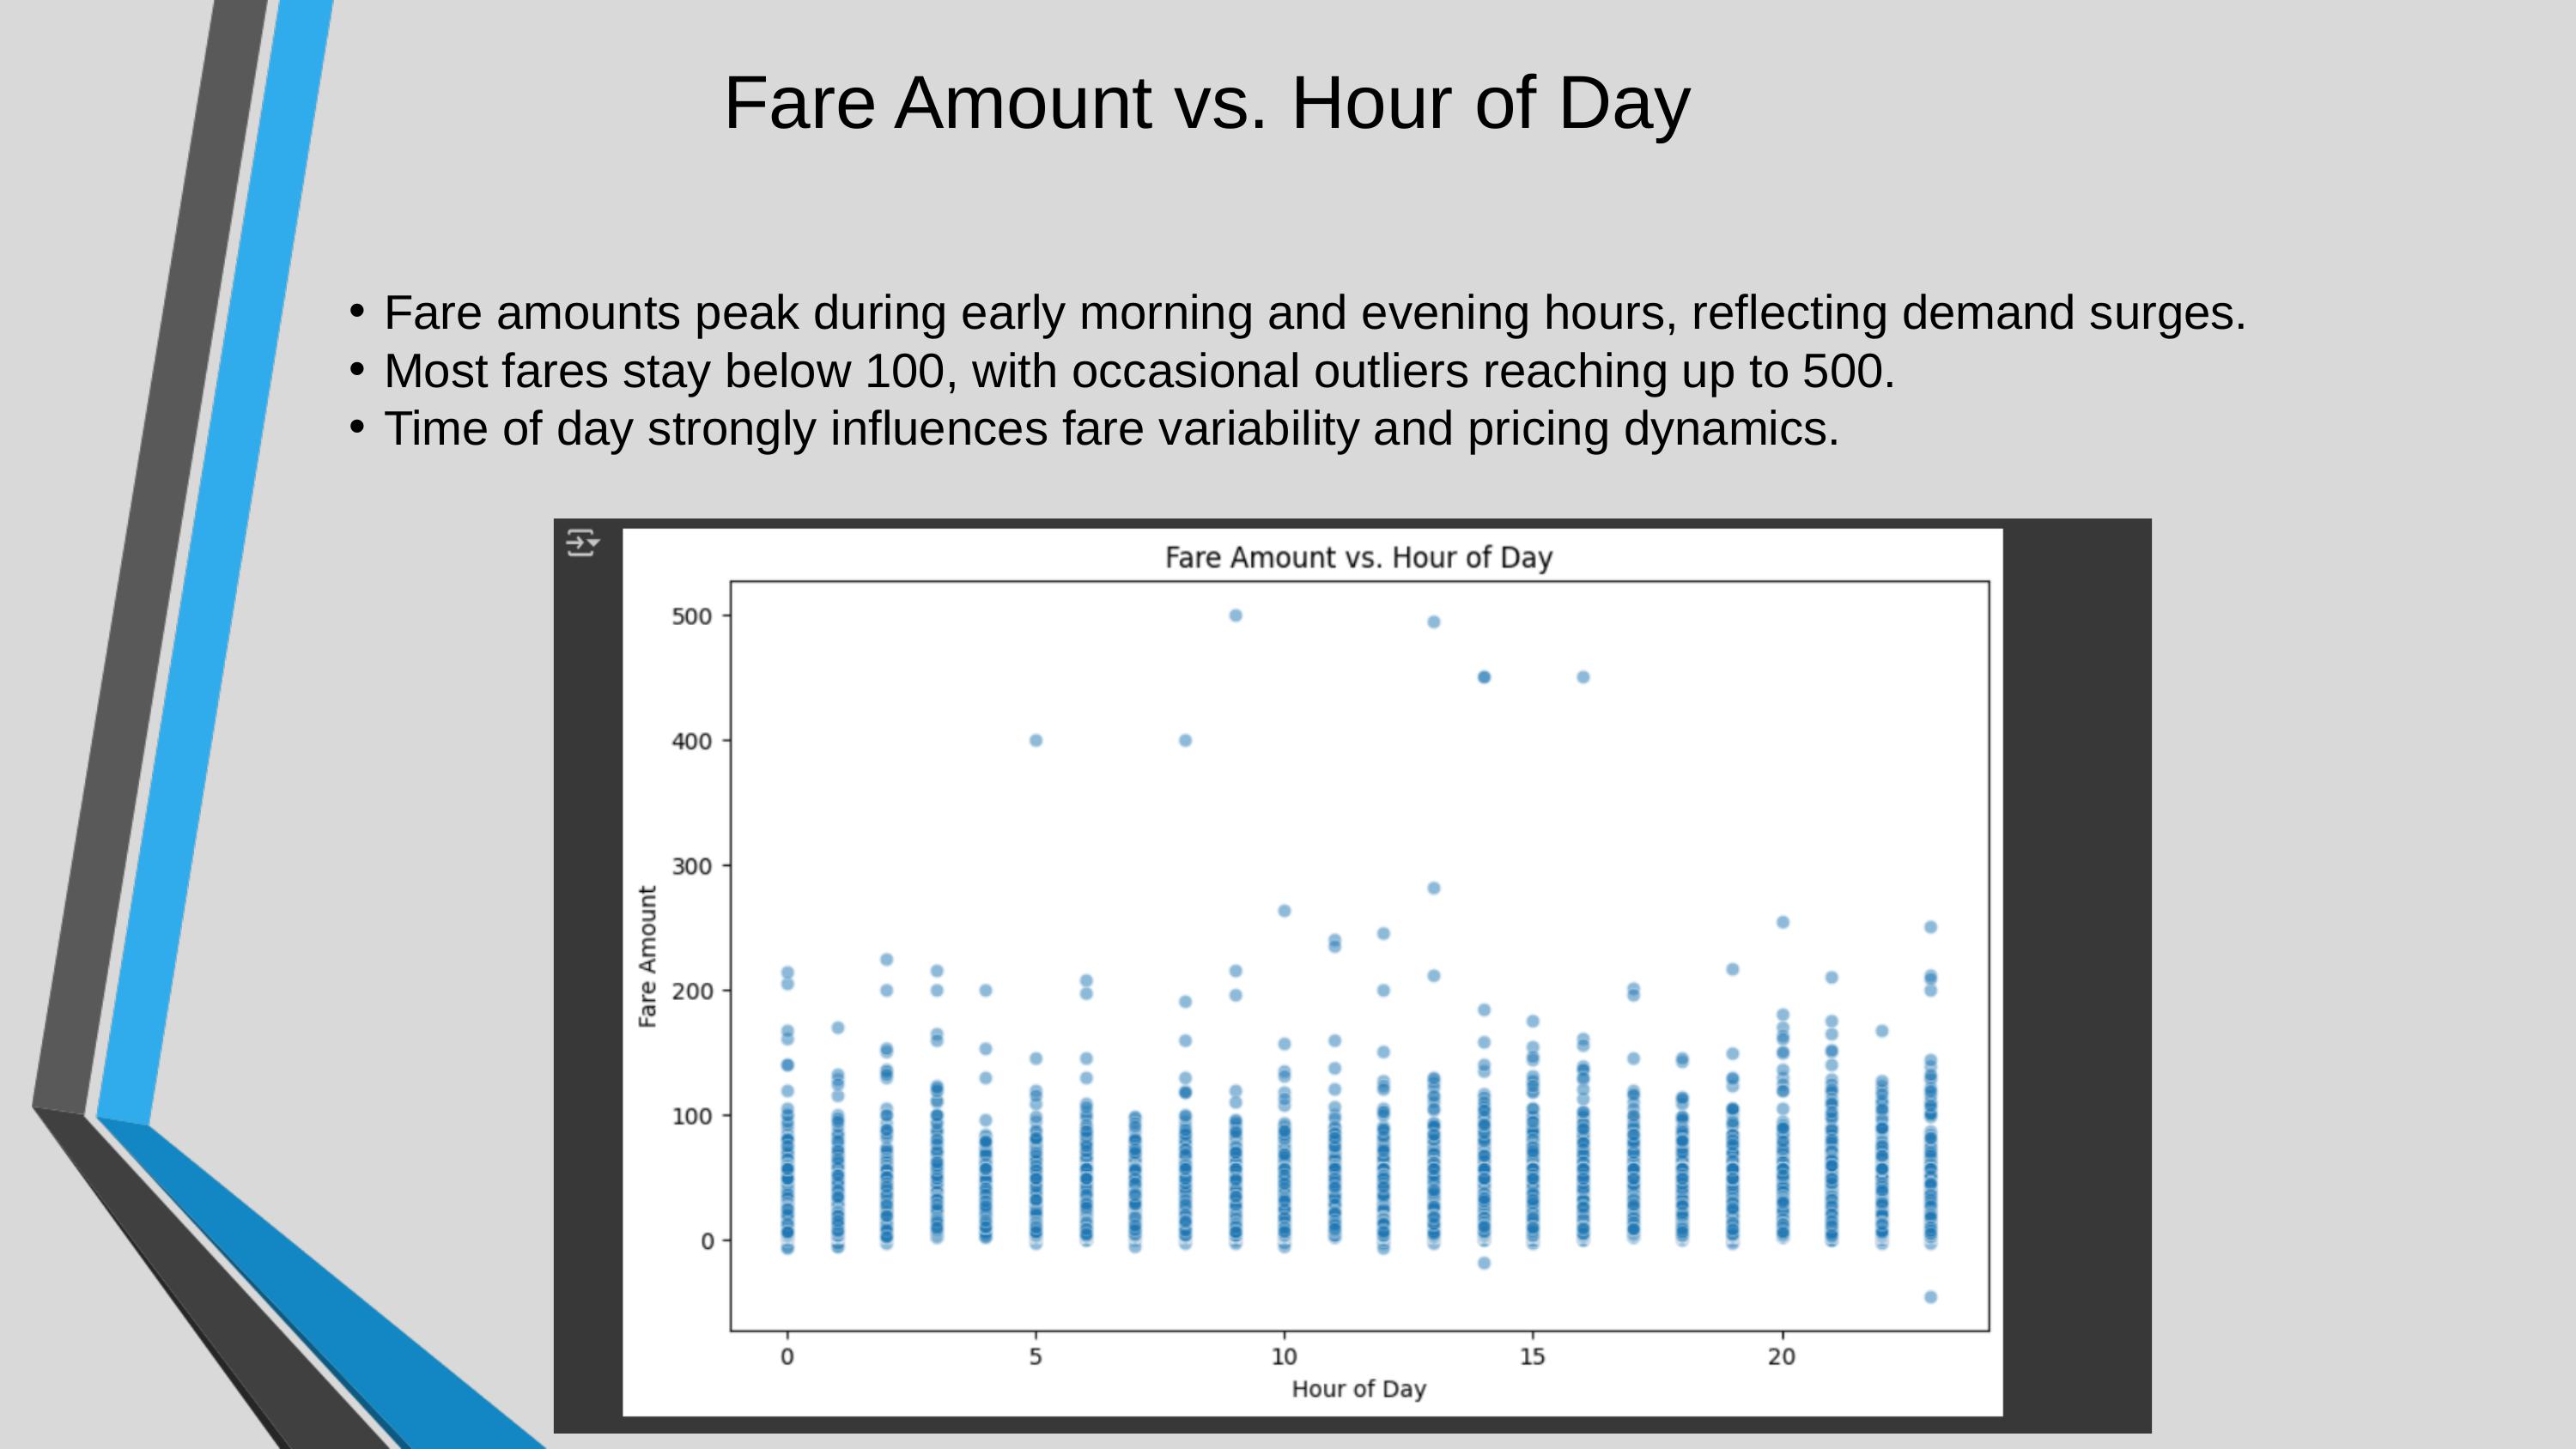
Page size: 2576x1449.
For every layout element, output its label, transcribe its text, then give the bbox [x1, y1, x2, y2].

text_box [553, 518, 2153, 1434]
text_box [314, 273, 2252, 469]
text_box [32, 0, 547, 1449]
text_box Fare Amount vs. Hour of Day [723, 52, 1983, 144]
